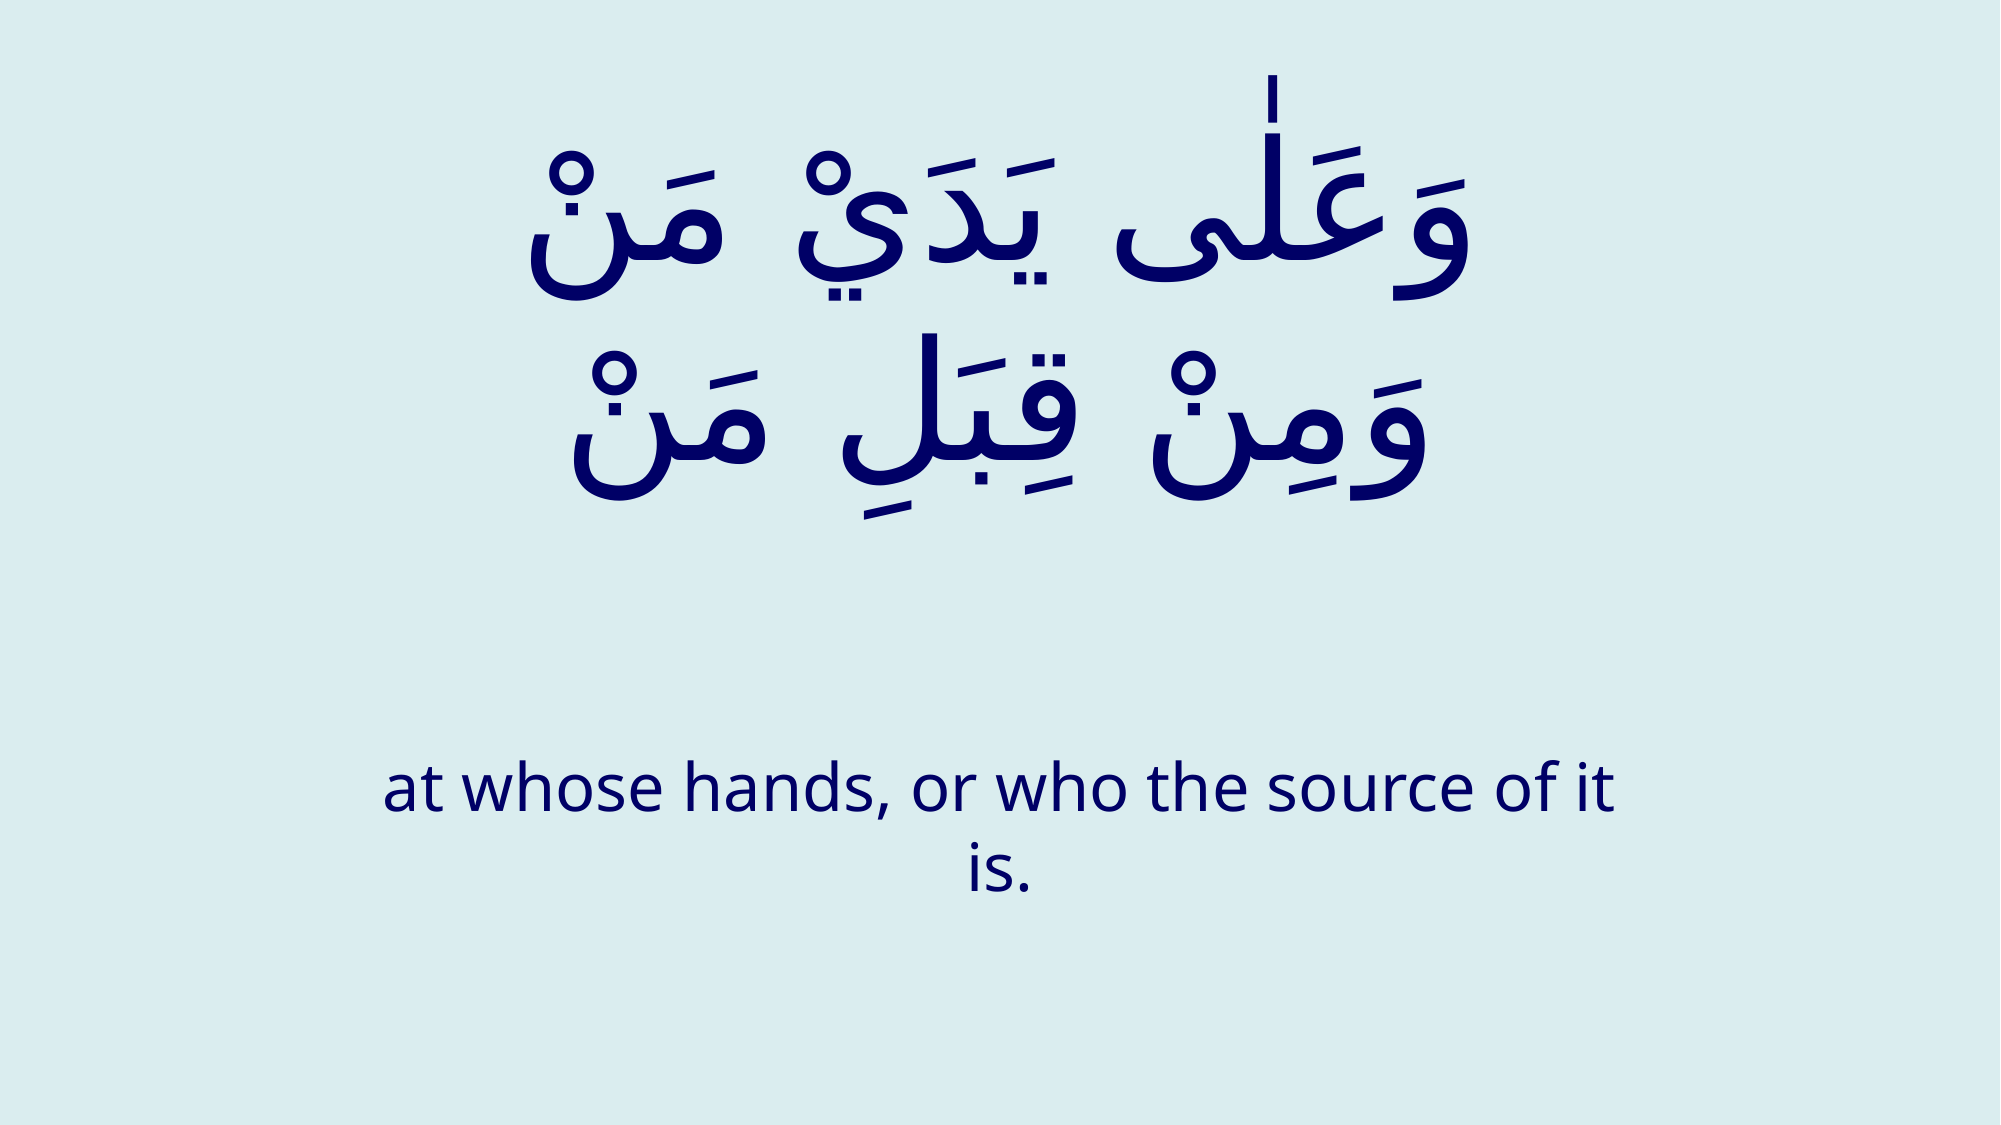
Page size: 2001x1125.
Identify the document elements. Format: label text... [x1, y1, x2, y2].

title وَعَلٰى يَدَيْ مَنْ وَمِنْ قِبَلِ مَنْ [0, 200, 2000, 388]
list at whose hands, or who the source of it is. [356, 737, 1644, 1050]
